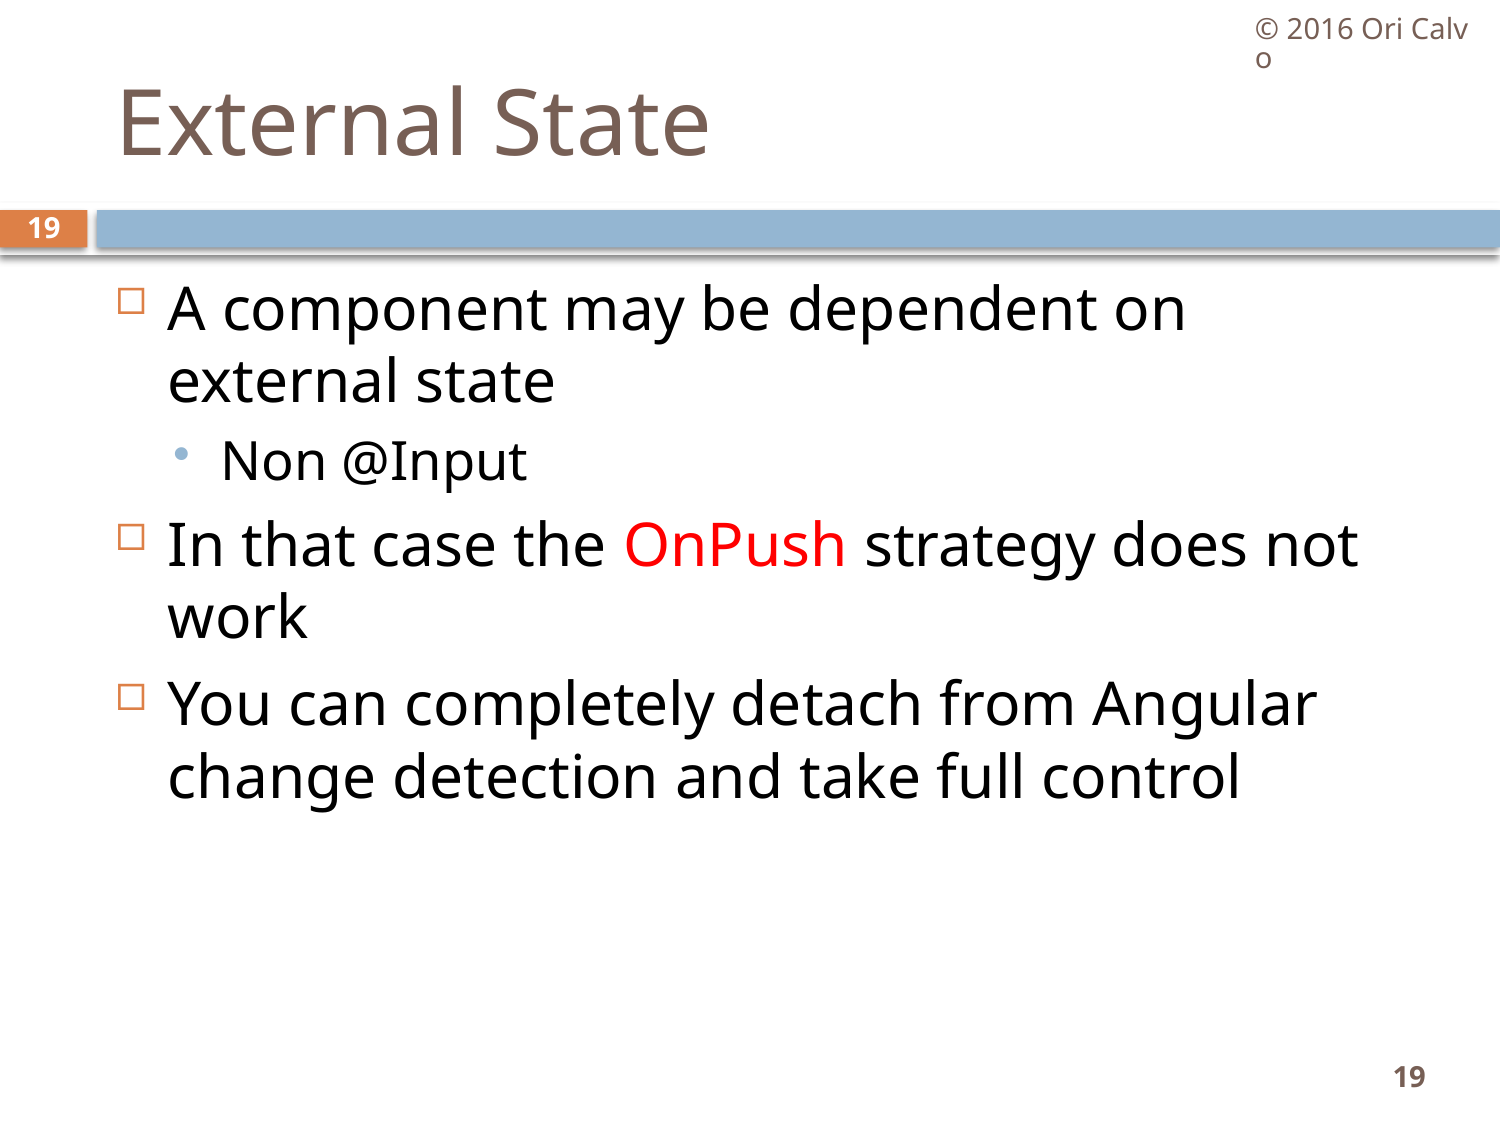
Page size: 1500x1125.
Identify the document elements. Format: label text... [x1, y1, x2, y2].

list A component may be dependent on external state Non @Input In that case the OnPush strategy does not work You can completely detach from Angular change detection and take full control [100, 262, 1438, 1000]
title External State [100, 37, 1438, 200]
footer © 2016 Ori Calvo [1240, 0, 1500, 60]
slide_number 19 [0, 208, 88, 249]
